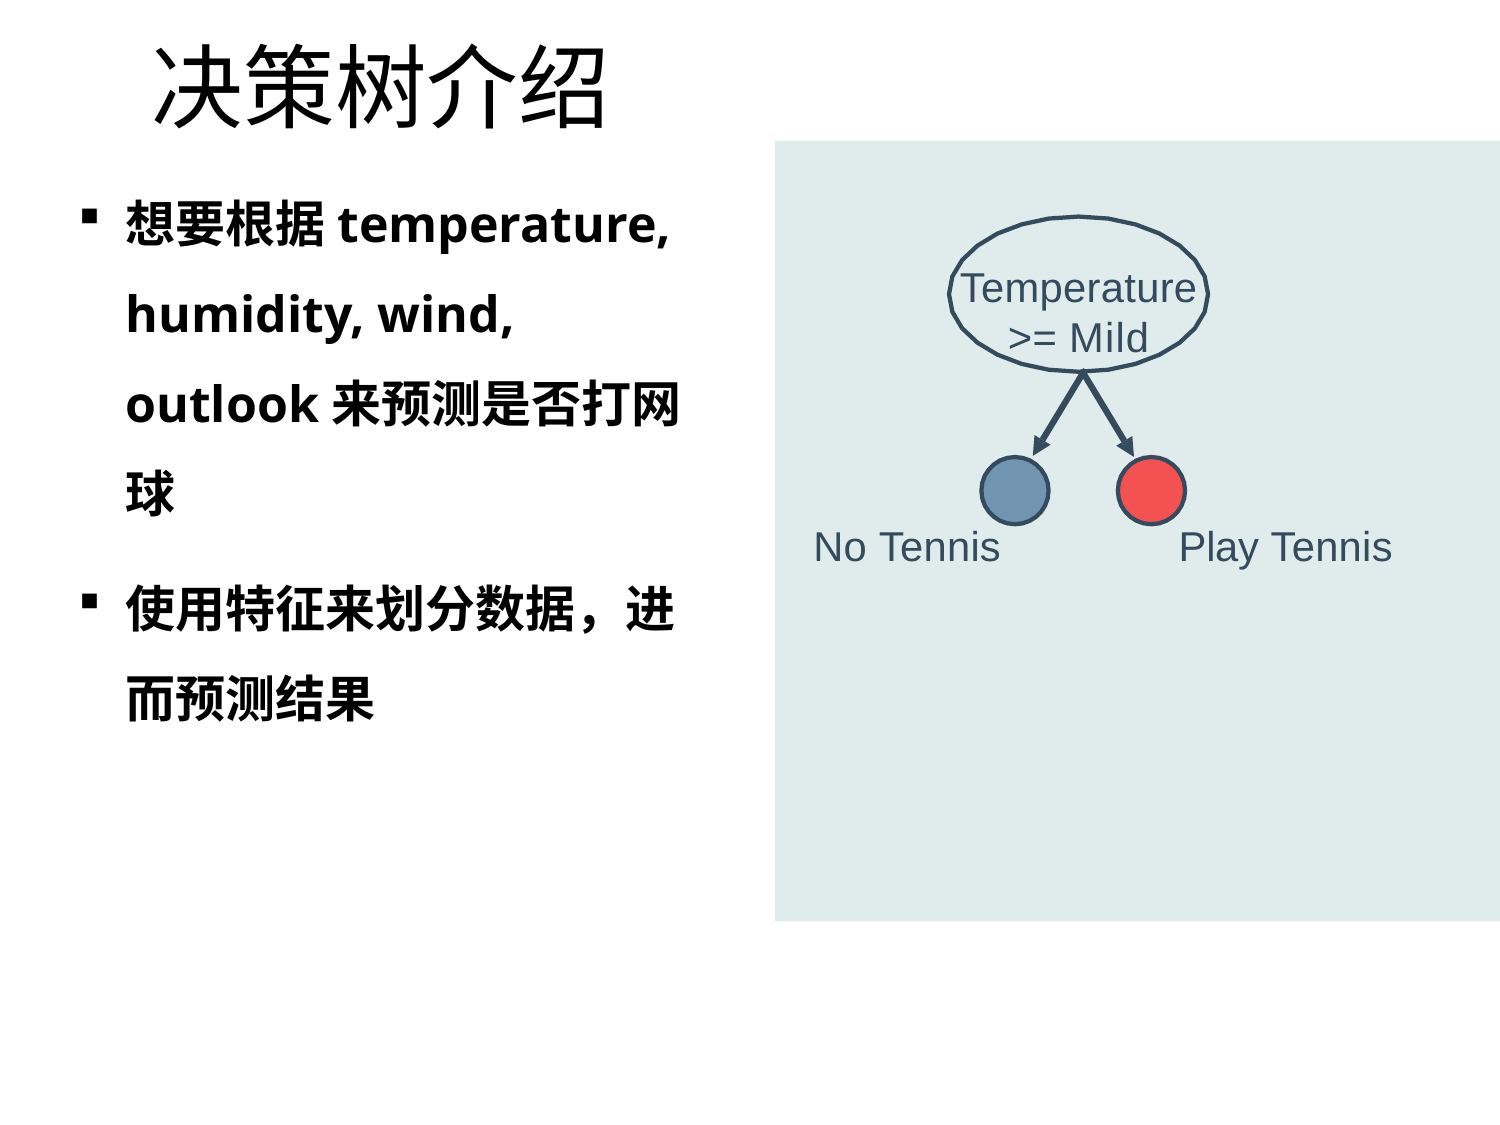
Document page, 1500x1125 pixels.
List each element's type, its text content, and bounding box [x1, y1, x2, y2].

text_box Play Tennis [1176, 518, 1398, 571]
text_box [1014, 361, 1144, 372]
text_box 想要根据temperature, humidity, wind, outlook来预测是否打网球 使用特征来划分数据，进而预测结果 [76, 160, 692, 728]
title 决策树介绍 [94, 0, 666, 179]
text_box No Tennis [811, 518, 1007, 571]
text_box [981, 457, 1049, 525]
text_box [1032, 373, 1083, 456]
text_box [1117, 457, 1186, 525]
text_box [774, 140, 1500, 922]
text_box [1079, 372, 1135, 457]
text_box Temperature >= Mild [949, 258, 1209, 361]
text_box [964, 216, 1193, 258]
